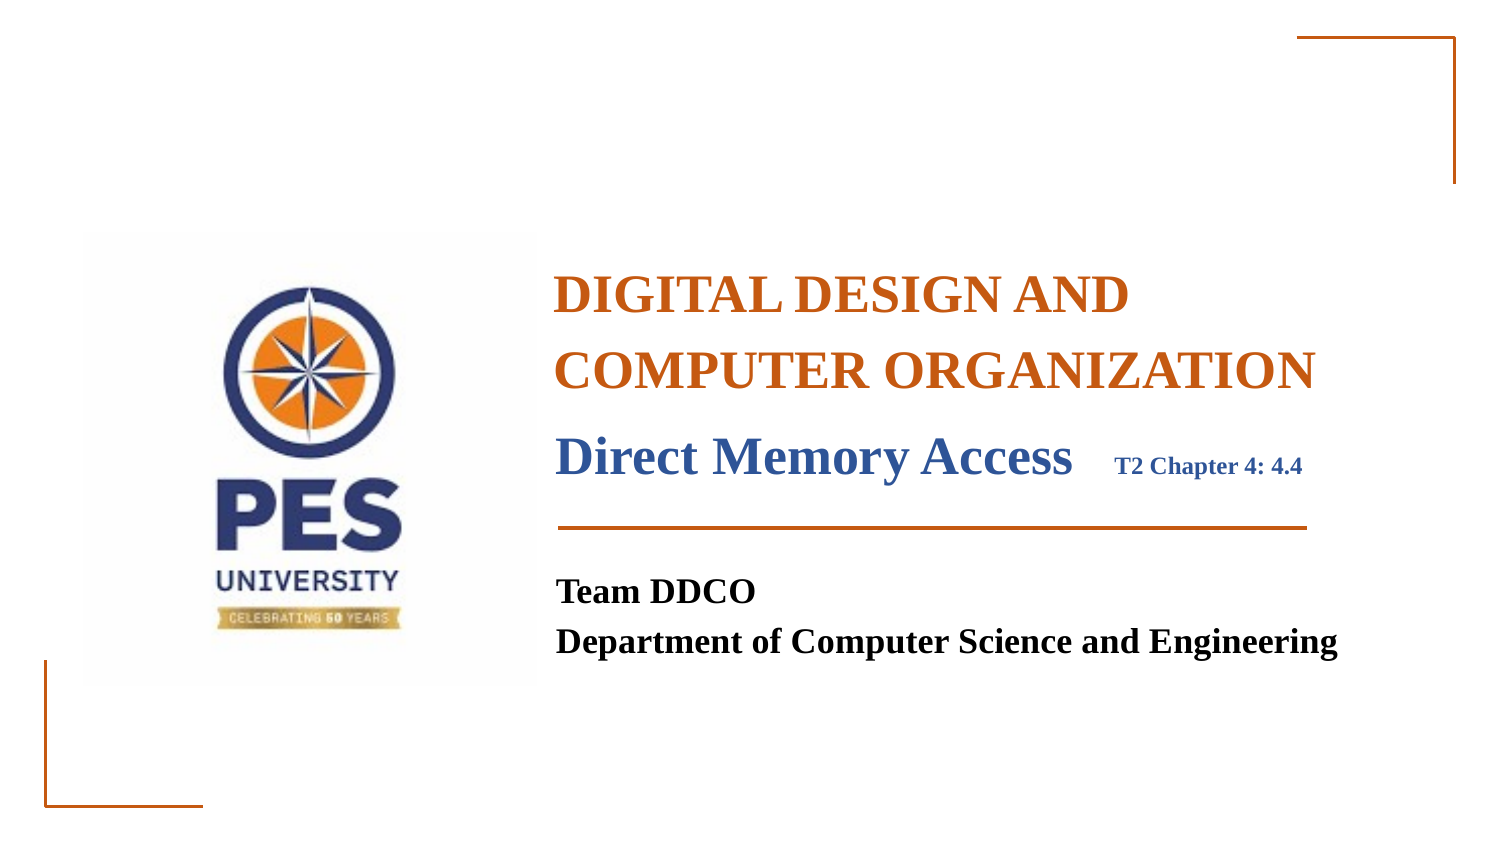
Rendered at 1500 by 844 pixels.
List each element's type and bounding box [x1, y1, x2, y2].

text_box [44, 37, 1456, 807]
